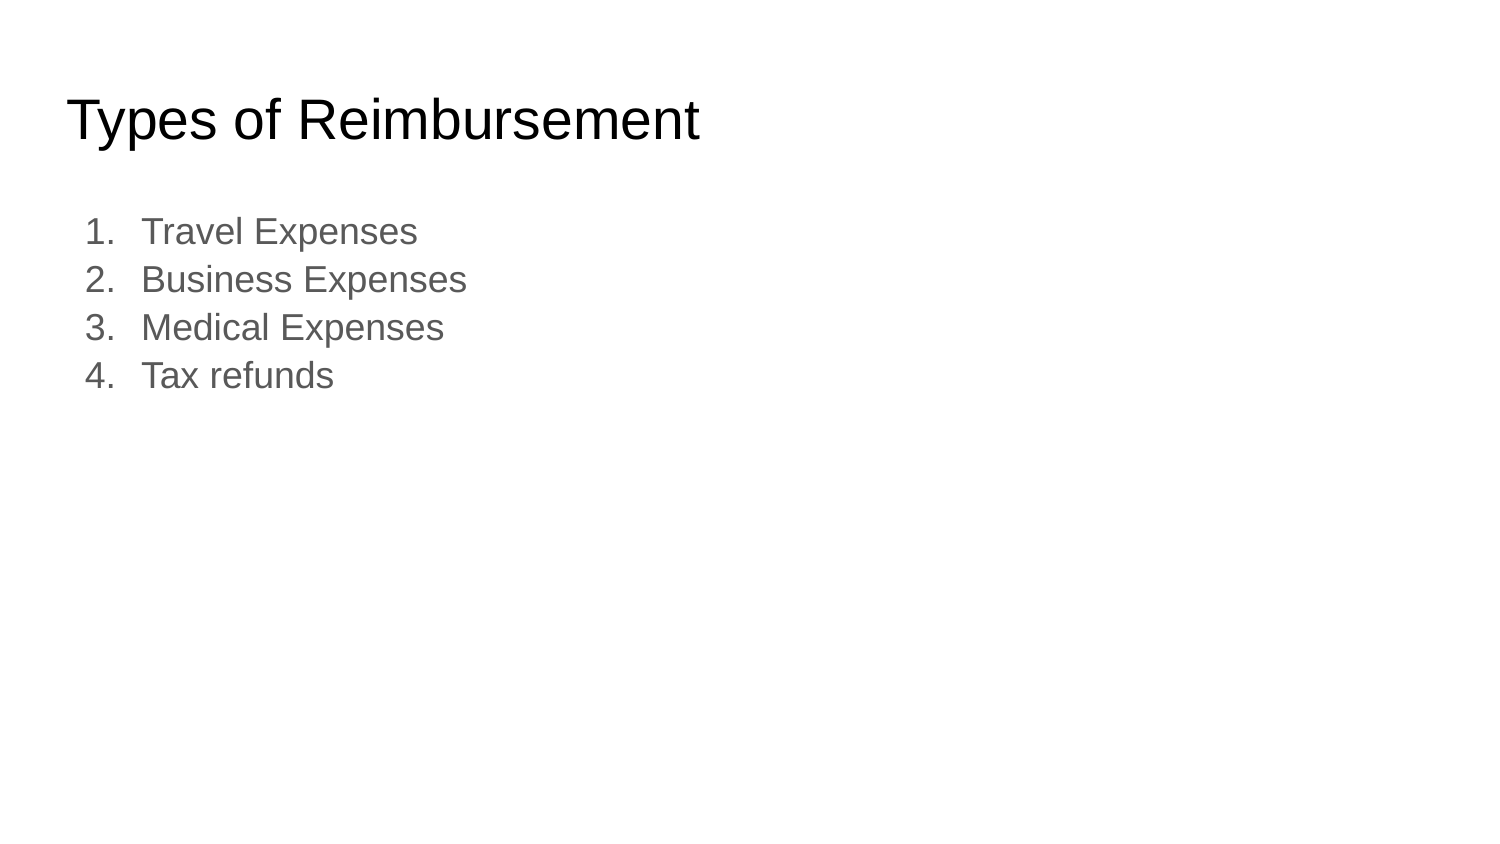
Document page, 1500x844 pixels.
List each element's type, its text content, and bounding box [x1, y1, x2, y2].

list Travel Expenses Business Expenses Medical Expenses Tax refunds [51, 189, 1449, 750]
title Types of Reimbursement [51, 72, 1449, 167]
